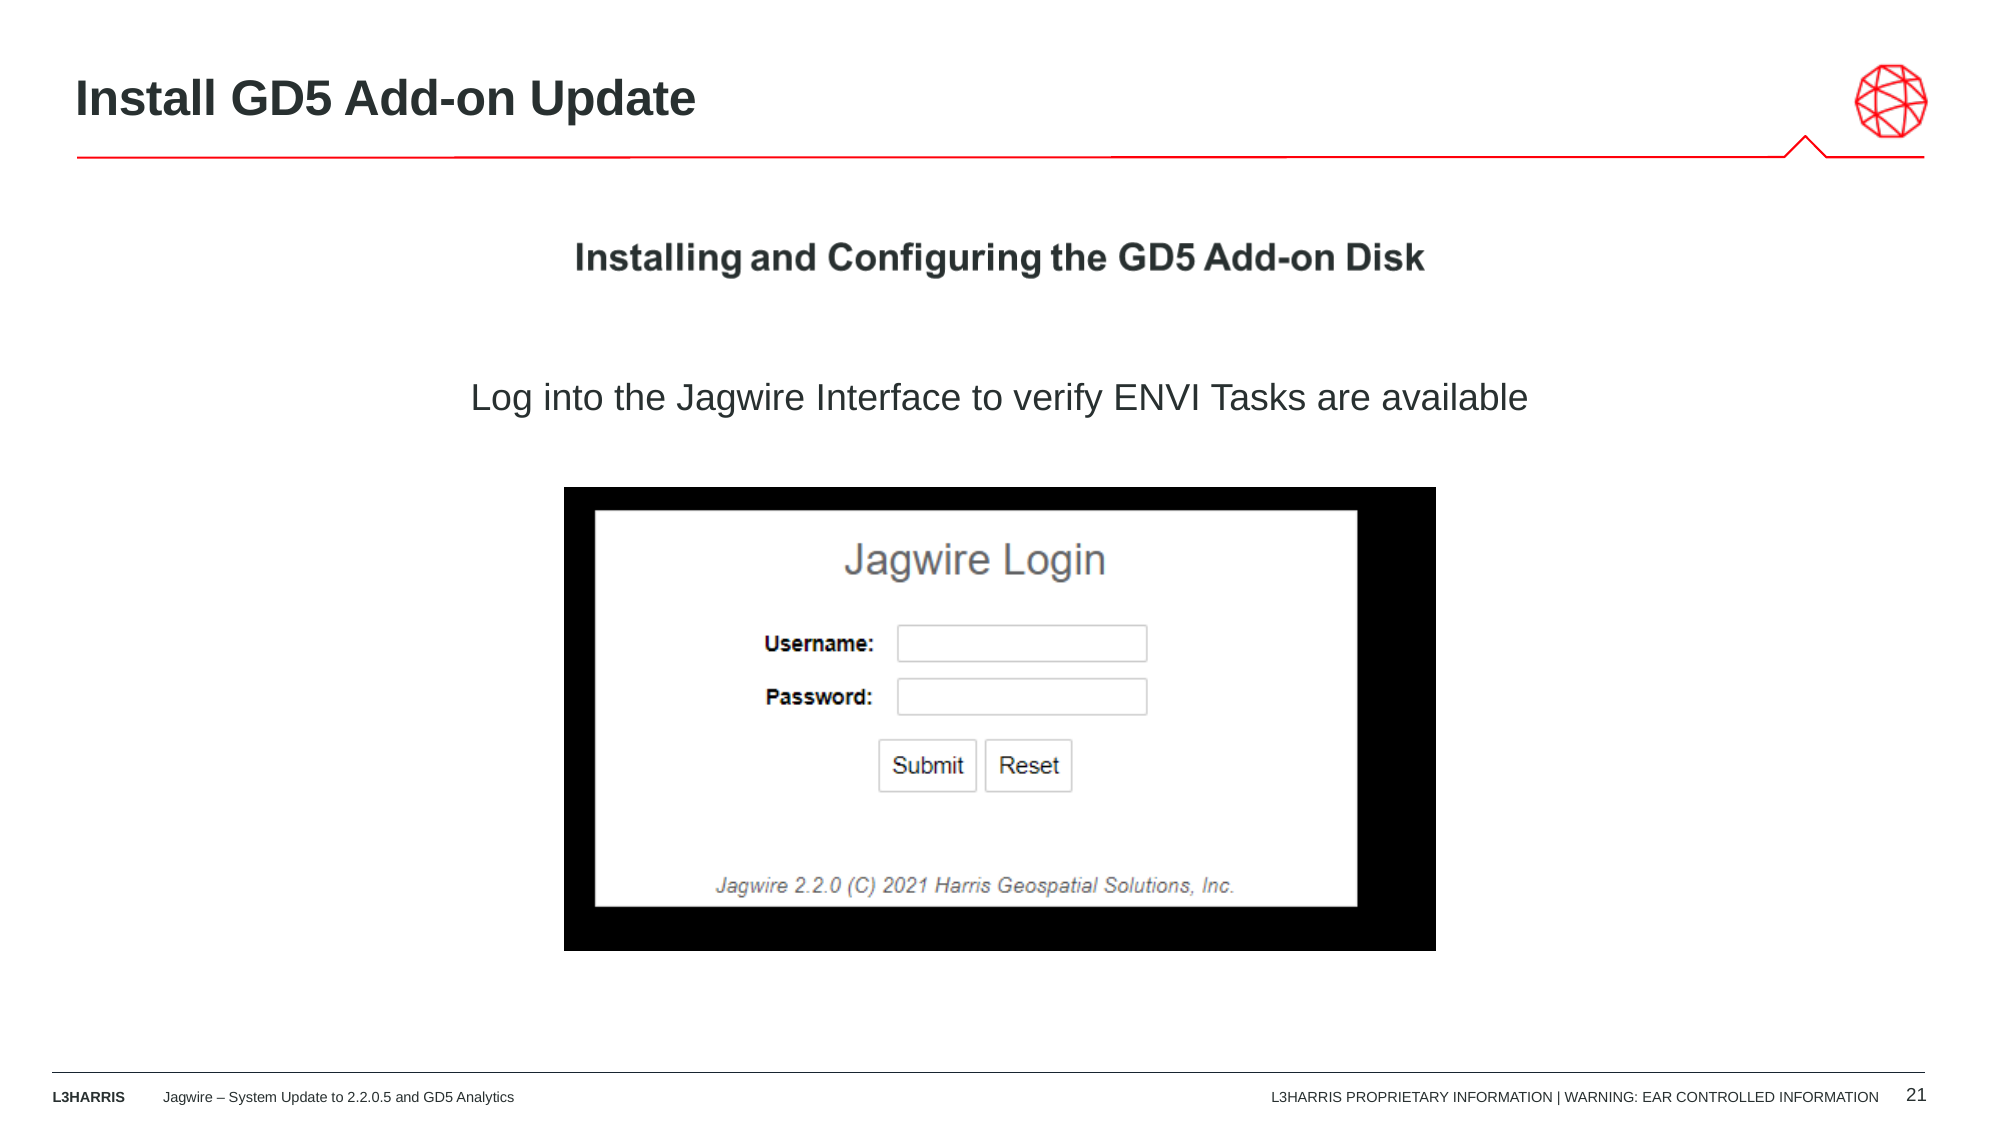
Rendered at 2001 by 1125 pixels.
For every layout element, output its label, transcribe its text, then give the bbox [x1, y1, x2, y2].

title Install GD5 Add-on Update [75, 47, 1575, 153]
picture [499, 221, 1501, 304]
text_box Log into the Jagwire Interface to verify ENVI Tasks are available [470, 372, 1530, 418]
picture [564, 487, 1436, 951]
